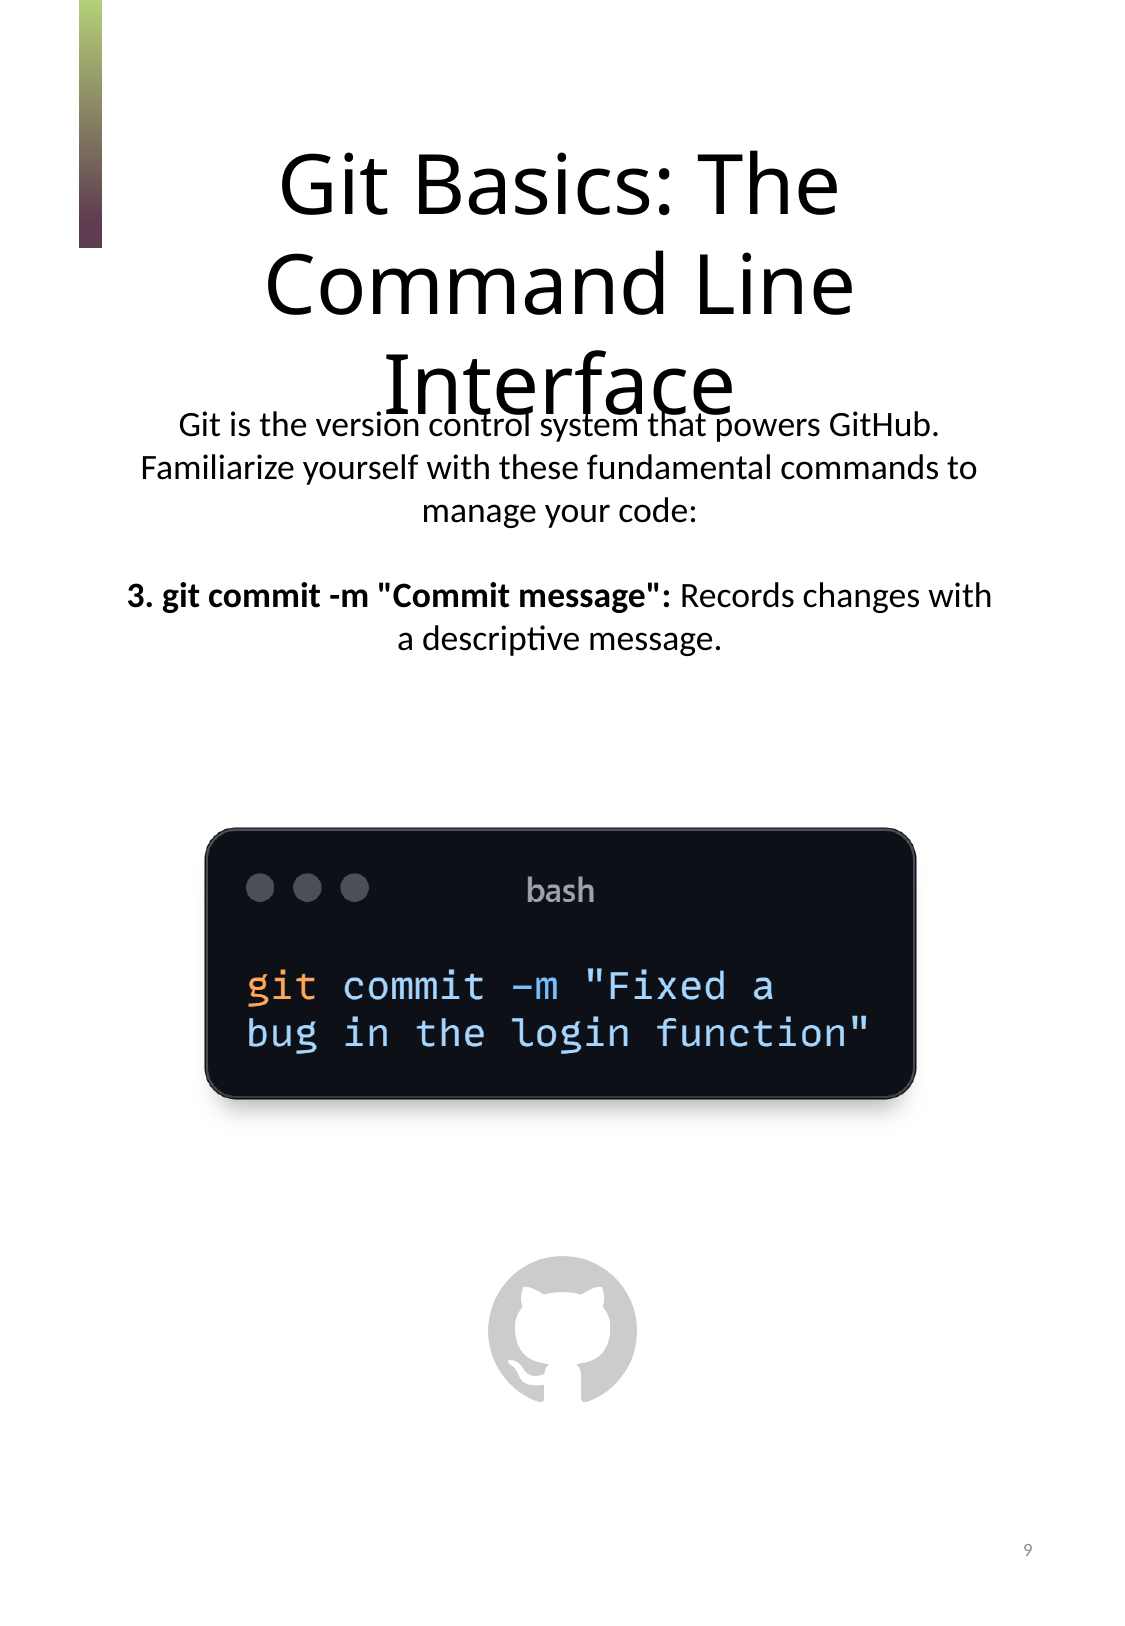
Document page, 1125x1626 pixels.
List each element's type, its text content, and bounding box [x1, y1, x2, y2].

text_box Git Basics: The Command Line Interface [102, 123, 1018, 439]
picture [87, 667, 1033, 1404]
text_box [78, 0, 103, 248]
text_box Git is the version control system that powers GitHub. Familiarize yourself with these fundamental commands to manage your code: 3. git commit -m "Commit message": Records changes with a descriptive message. [102, 439, 1018, 666]
slide_number 9 [794, 1506, 1048, 1593]
